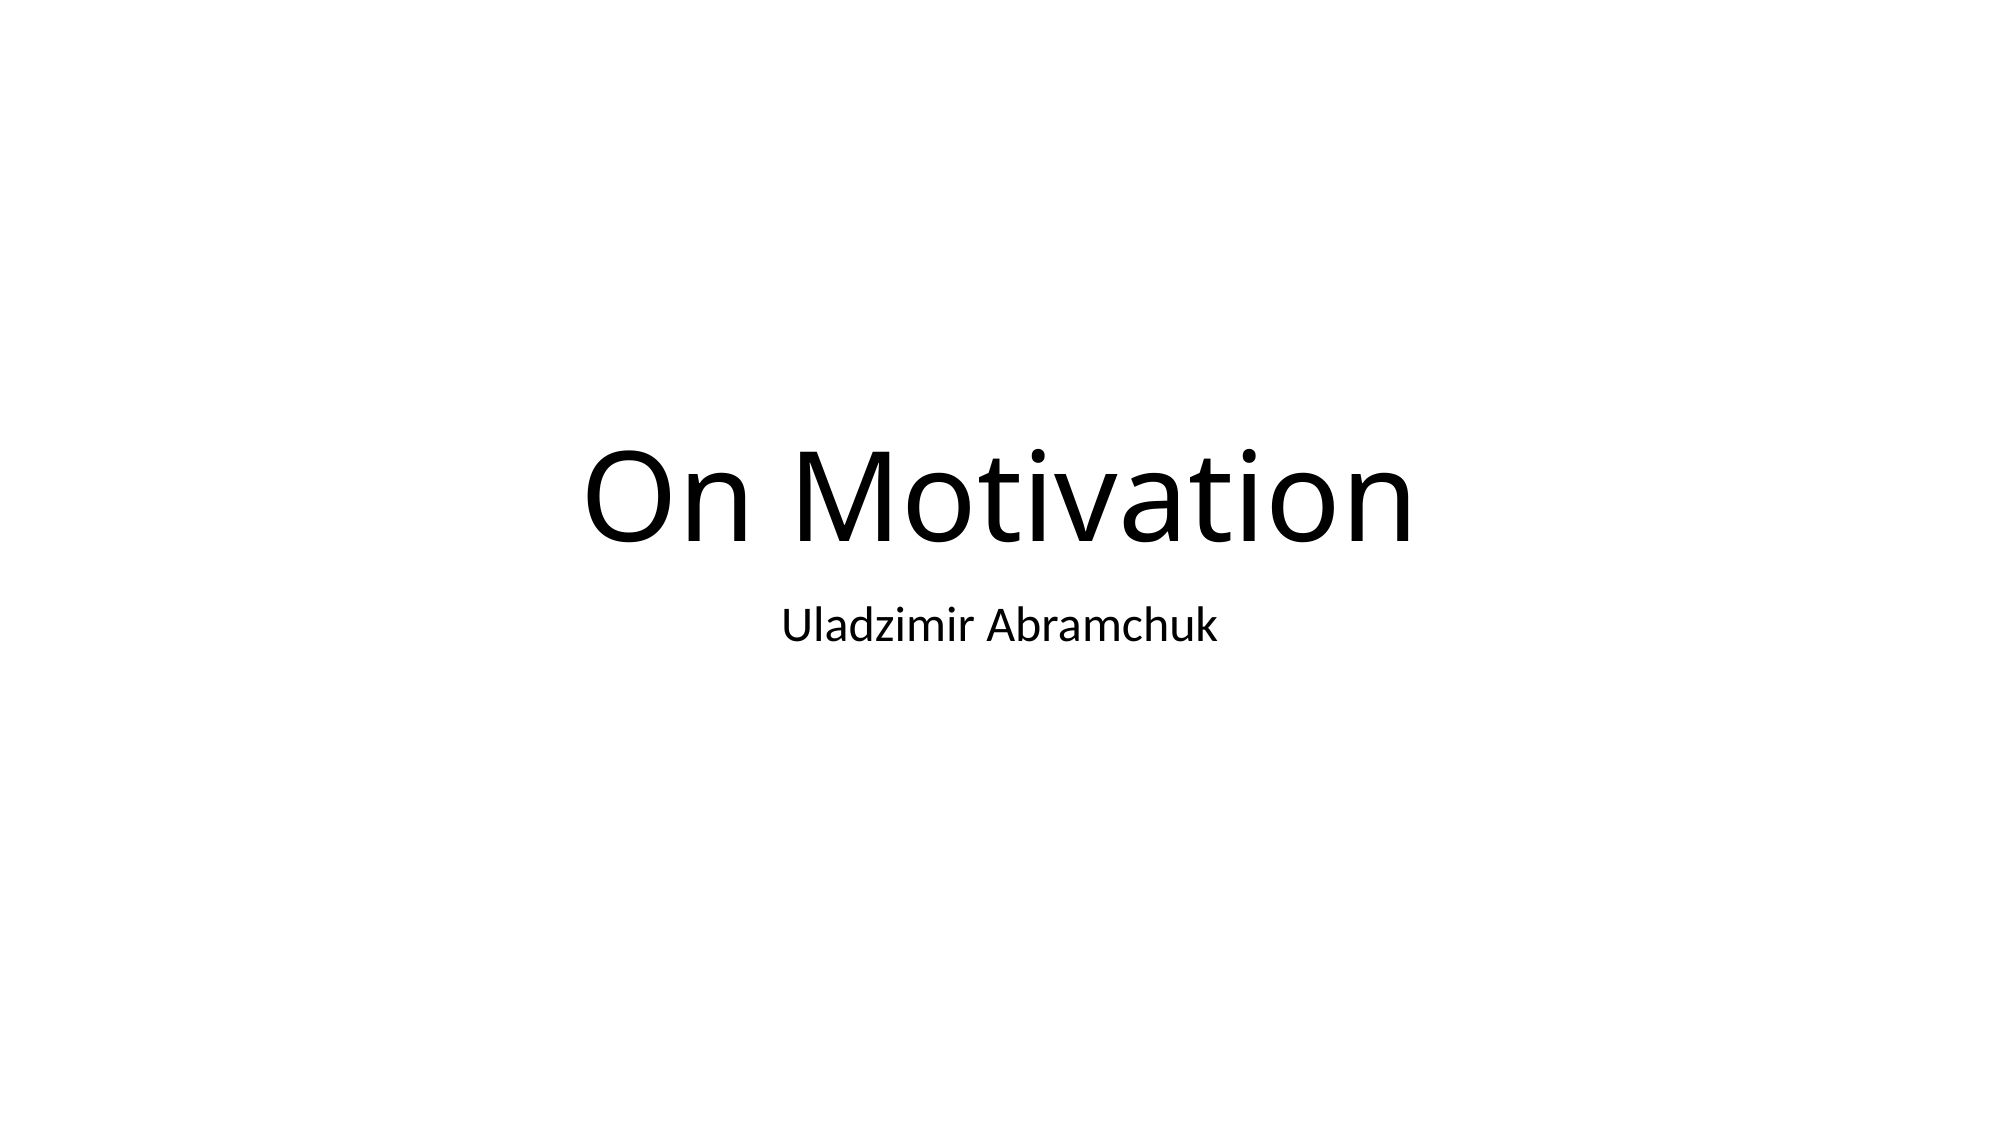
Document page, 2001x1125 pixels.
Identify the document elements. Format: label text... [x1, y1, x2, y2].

subtitle Uladzimir Abramchuk [249, 590, 1750, 863]
title On Motivation [249, 184, 1750, 576]
